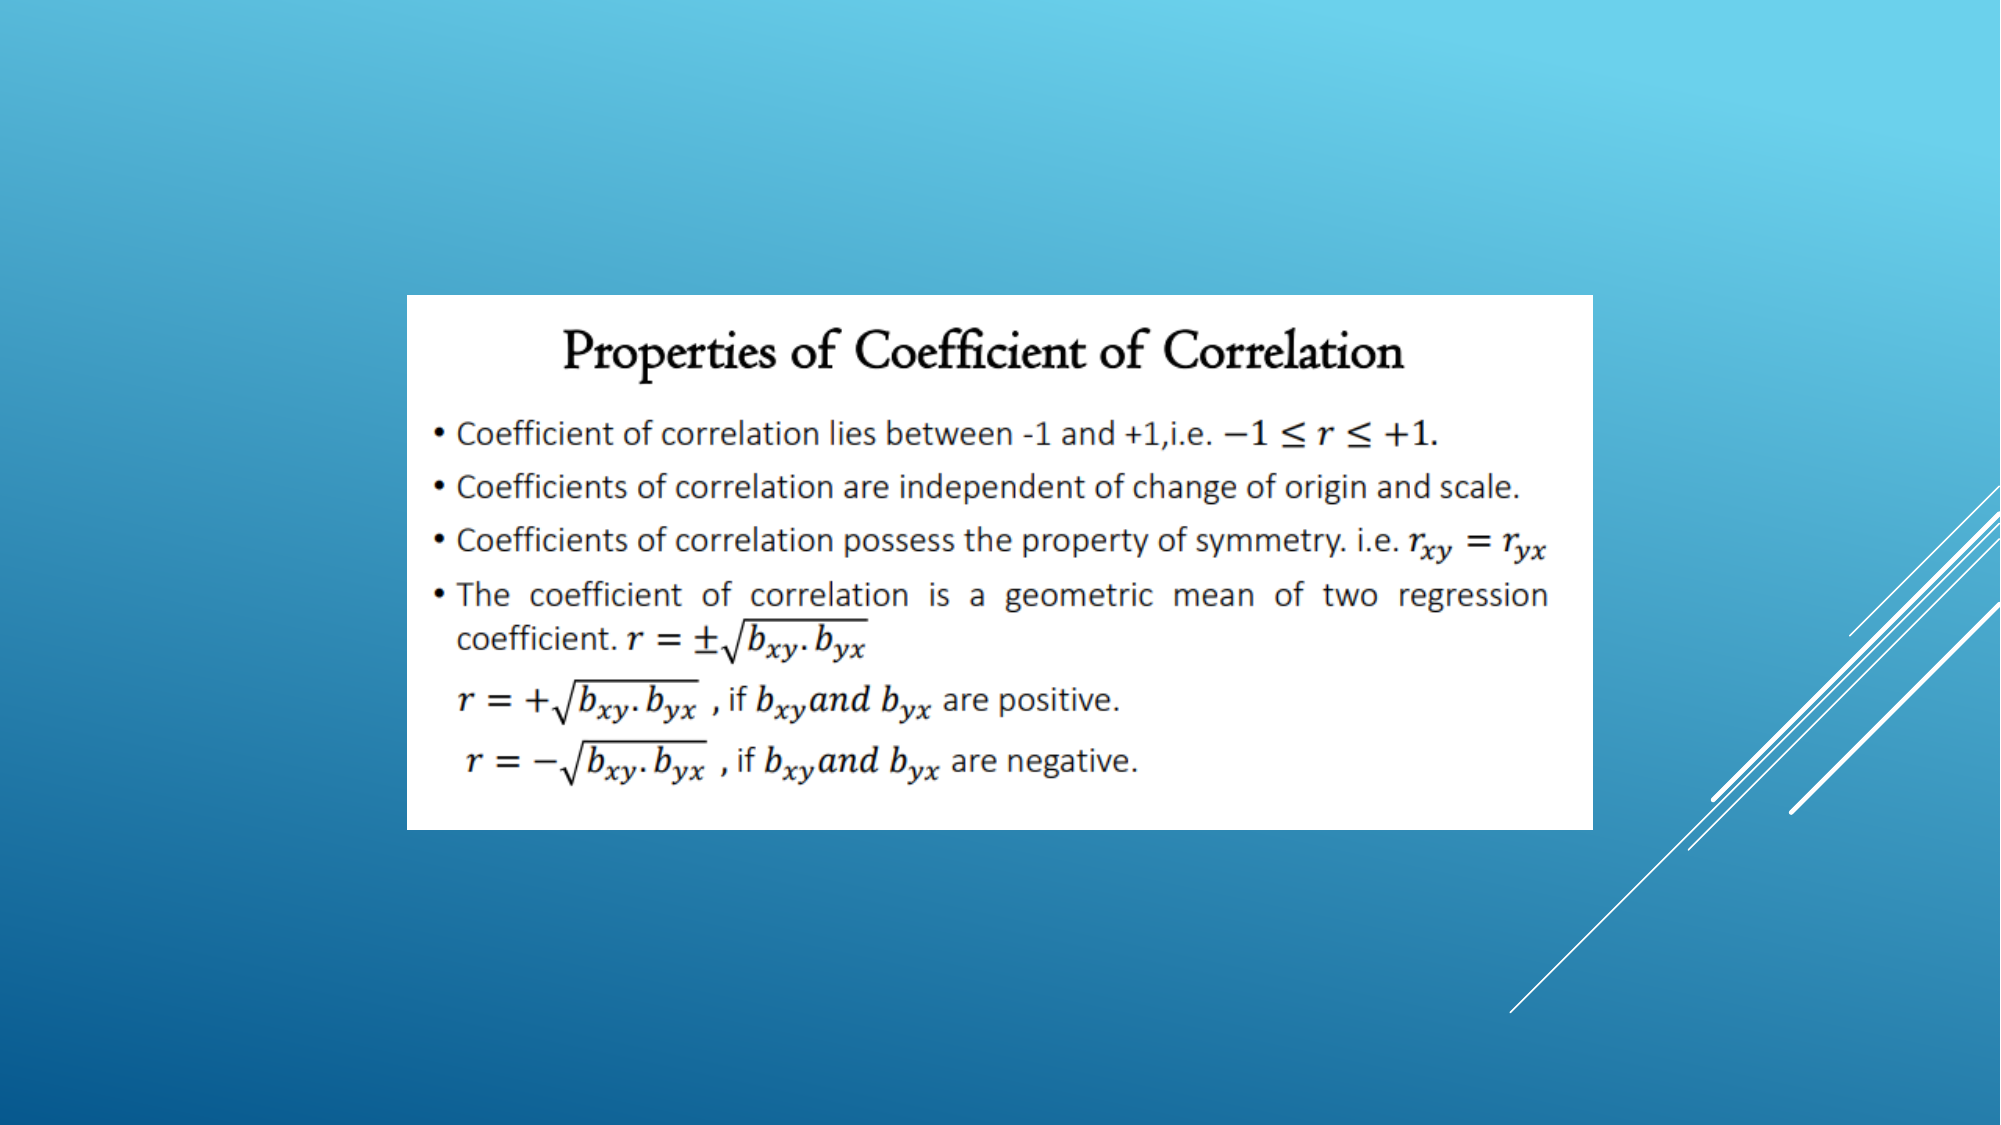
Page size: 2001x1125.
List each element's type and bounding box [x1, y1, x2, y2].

picture [407, 295, 1593, 830]
